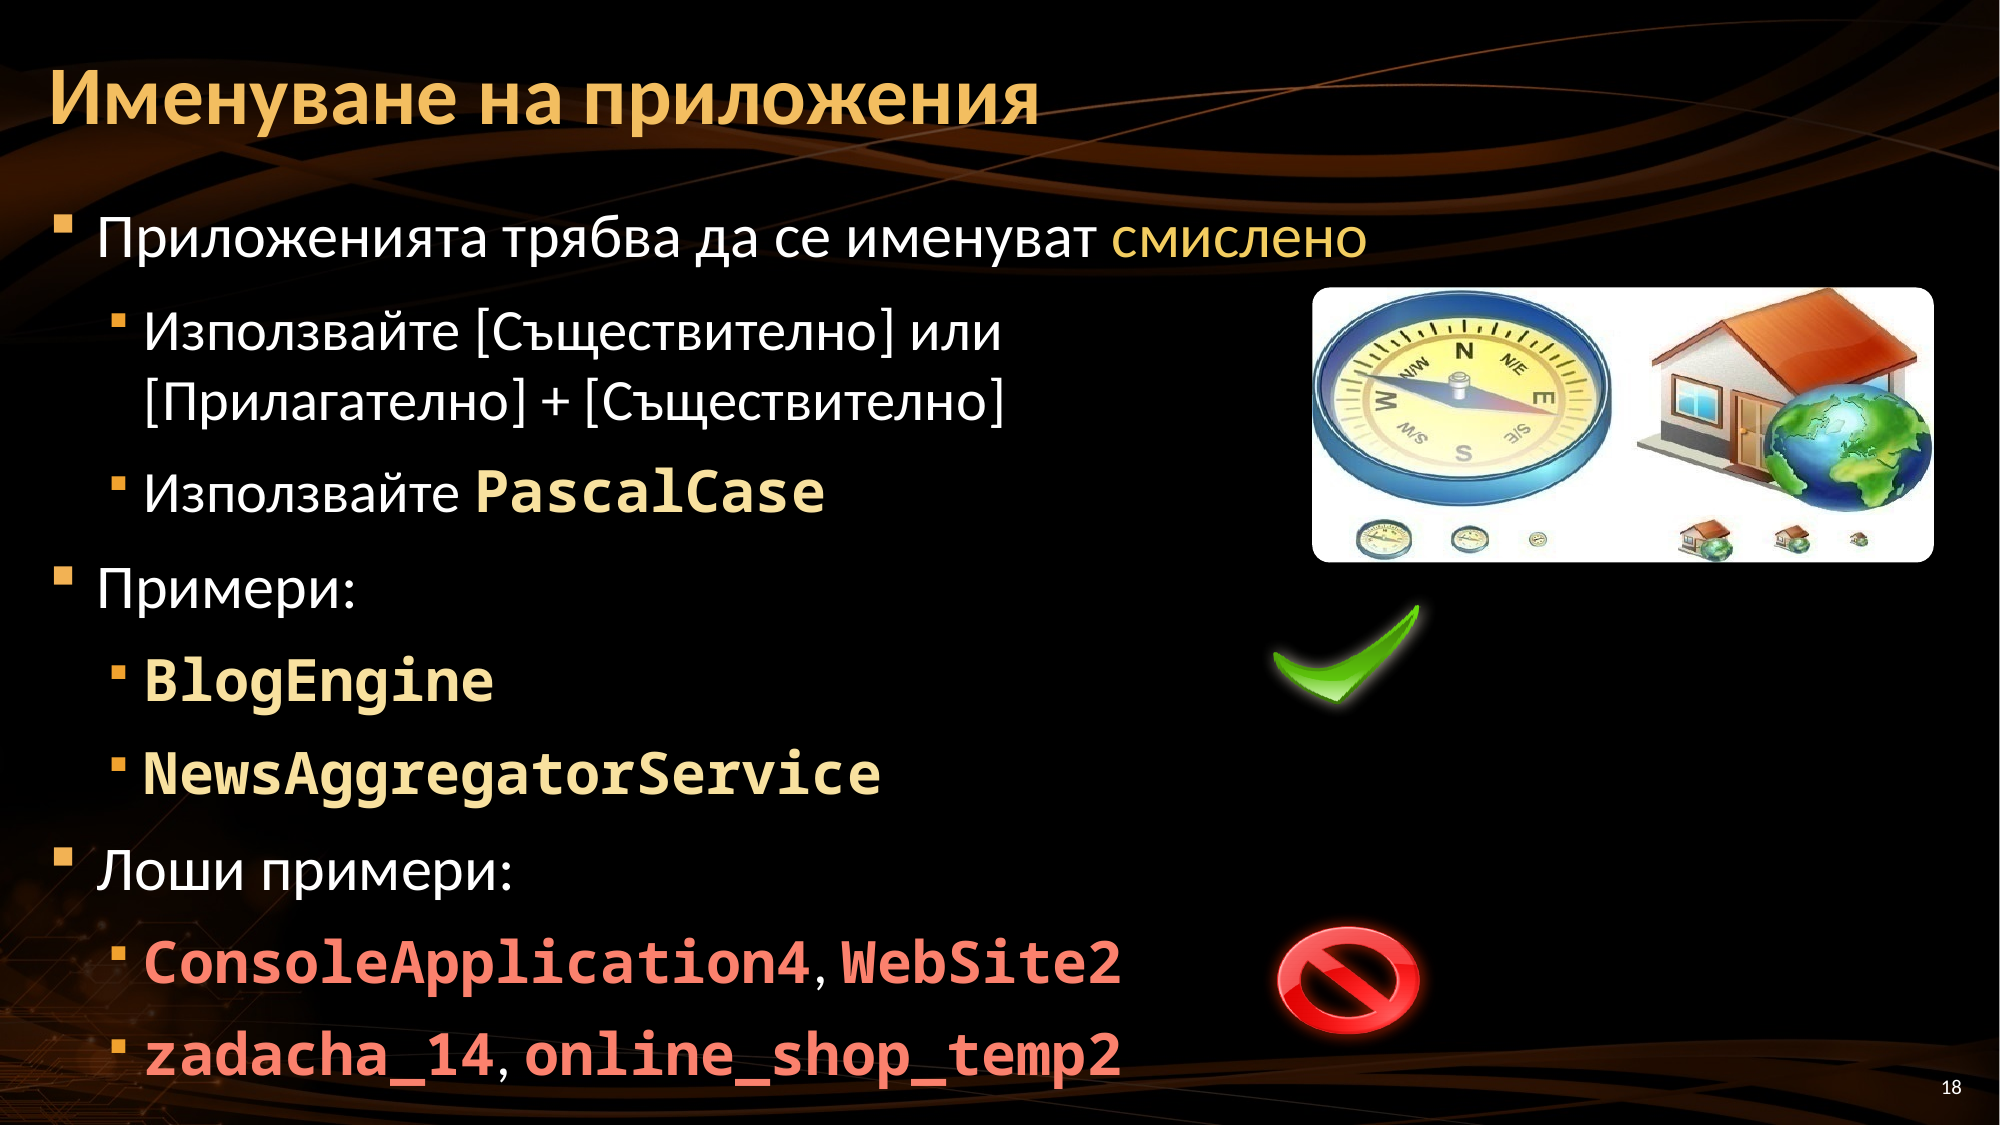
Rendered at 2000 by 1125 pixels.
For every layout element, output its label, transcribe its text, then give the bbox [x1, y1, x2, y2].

title Именуване на приложения [30, 6, 1968, 189]
list Приложенията трябва да се именуват смислено Използвайте [Съществително] или [Прилагателно] + [Съществително] Използвайте PascalCase Примери: BlogEngine NewsAggregatorService Лоши примери: ConsoleApplication4, WebSite2 zadacha_14, online_shop_temp2 [31, 189, 1968, 1103]
picture [0, 0, 2000, 1125]
title Именуване на приложения [1263, 913, 1436, 1049]
slide_number 18 [1897, 1070, 1968, 1103]
slide_number 18 [1268, 918, 1431, 1044]
list Подвеждащото име е дори по-зле и от съвсем неясно име Пример: Представете си метод, който пресмята сумата на всички елементи от масив Добри имена: Sum или CalculateSum Лоши имена: CalculateAverage или Max или CheckForNegativeNumber Внимавайте с "copy/paste" програмирането! [1247, 582, 1437, 731]
